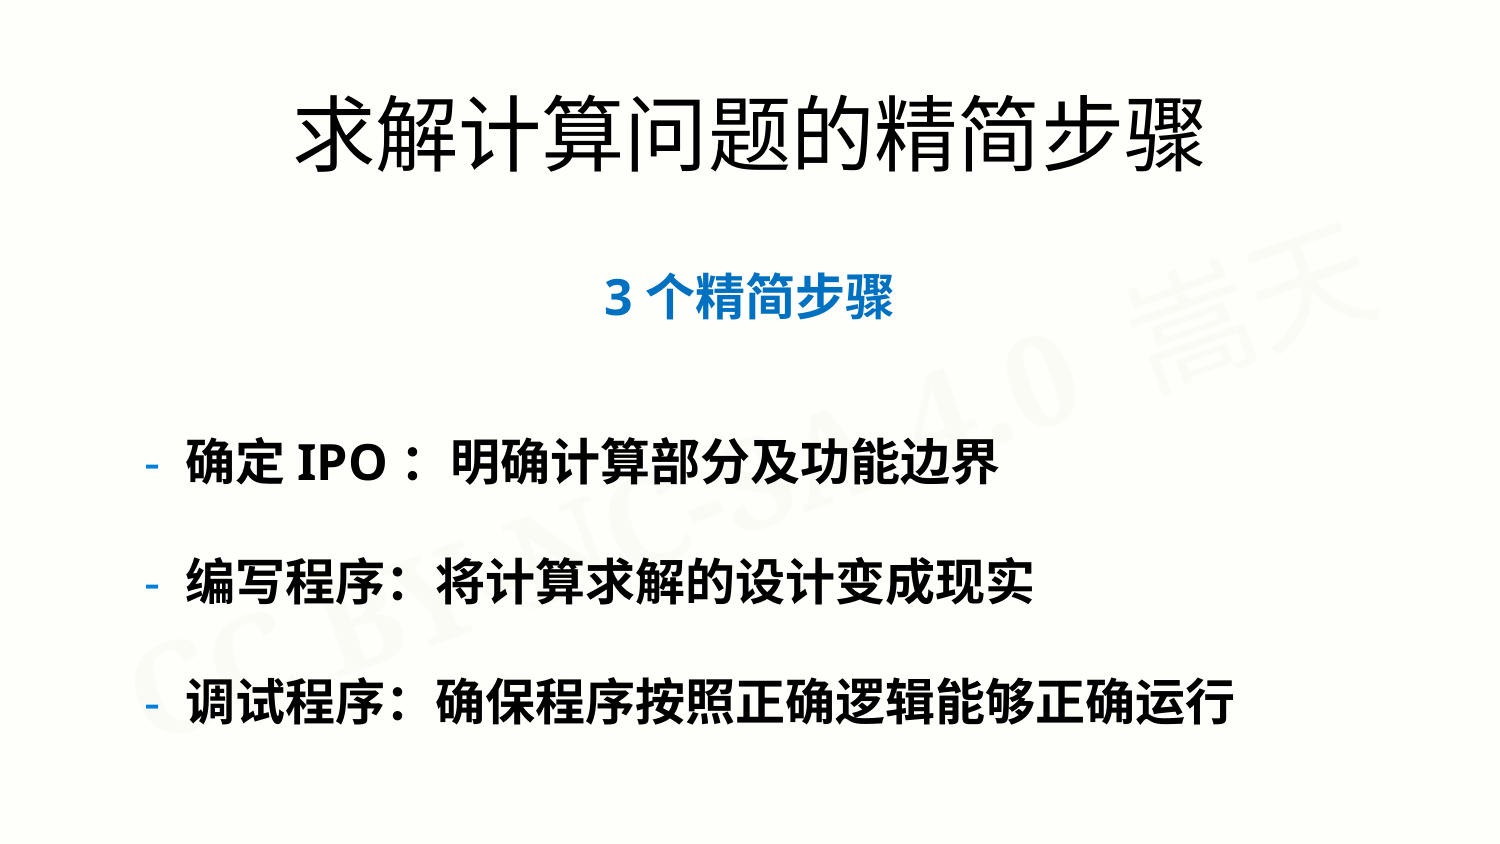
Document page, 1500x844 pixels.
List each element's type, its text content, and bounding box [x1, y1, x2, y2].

text_box - 确定IPO：明确计算部分及功能边界 - 编写程序：将计算求解的设计变成现实 - 调试程序：确保程序按照正确逻辑能够正确运行 [129, 362, 1371, 738]
text_box 求解计算问题的精简步骤 [0, 79, 1500, 211]
text_box 3个精简步骤 [0, 227, 1500, 333]
